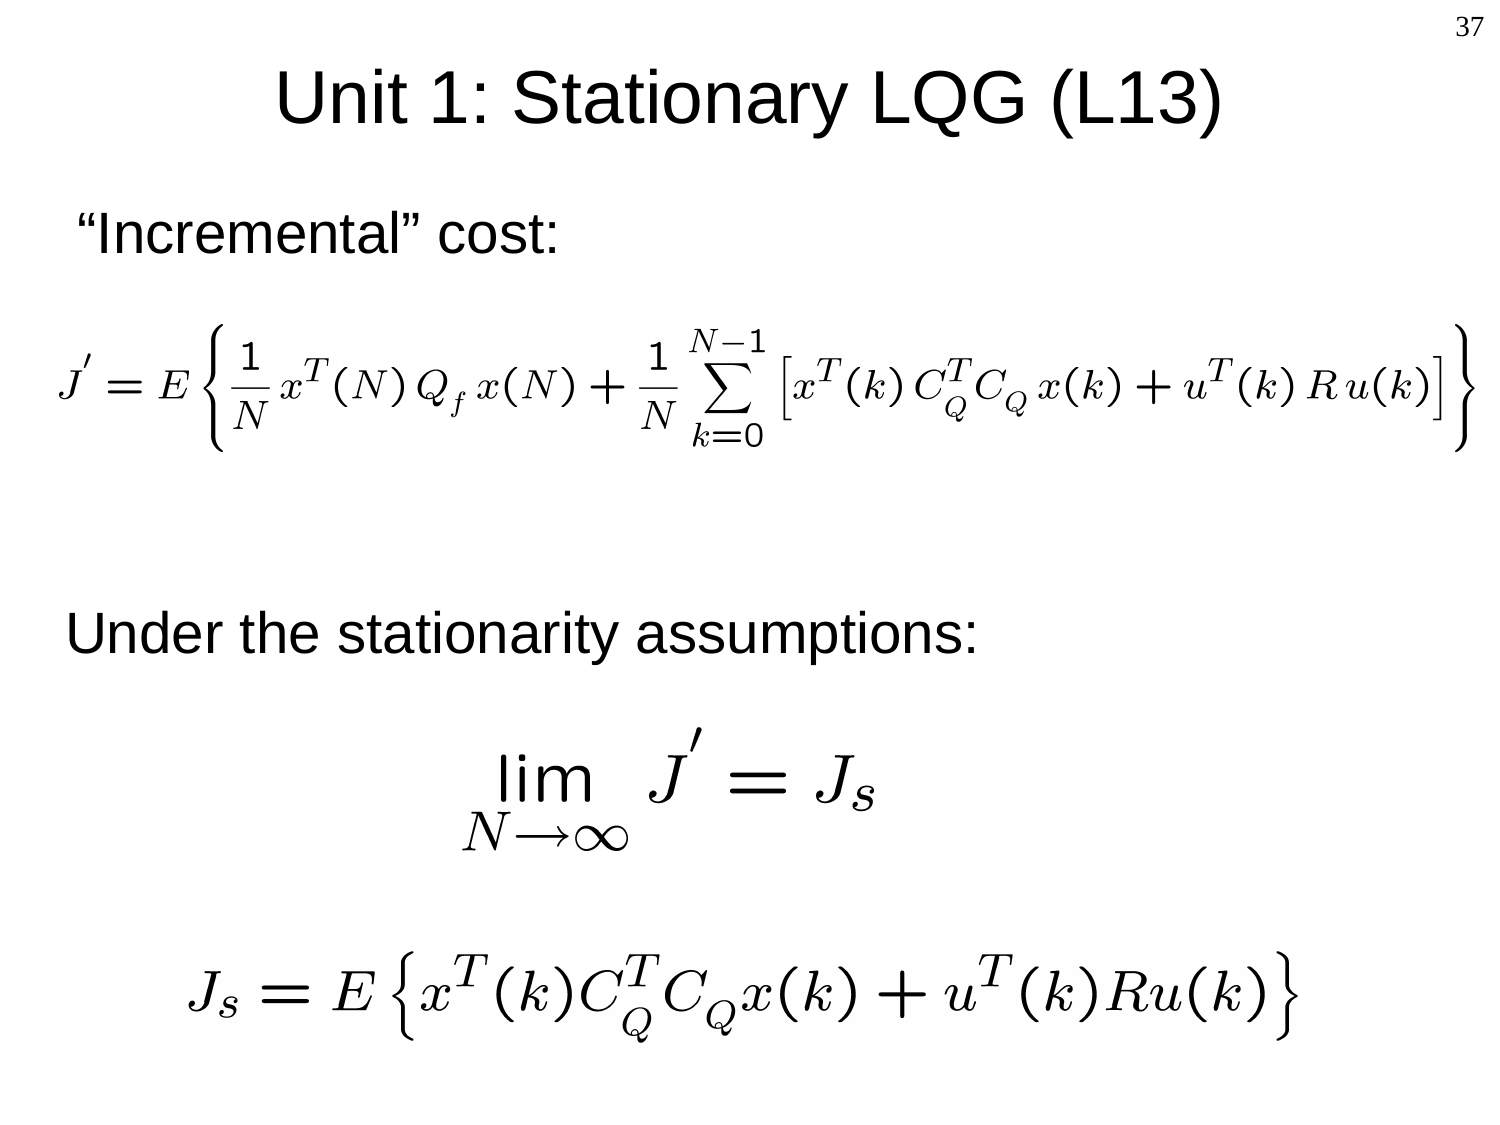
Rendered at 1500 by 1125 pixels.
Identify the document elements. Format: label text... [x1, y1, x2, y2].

slide_number 37 [1388, 0, 1500, 76]
list “Incremental” cost: [62, 187, 1338, 323]
title Unit 1: Stationary LQG (L13) [112, 0, 1388, 188]
picture [462, 724, 876, 851]
picture [56, 324, 1476, 452]
picture [186, 949, 1298, 1044]
text_box Under the stationarity assumptions: [49, 587, 1325, 775]
